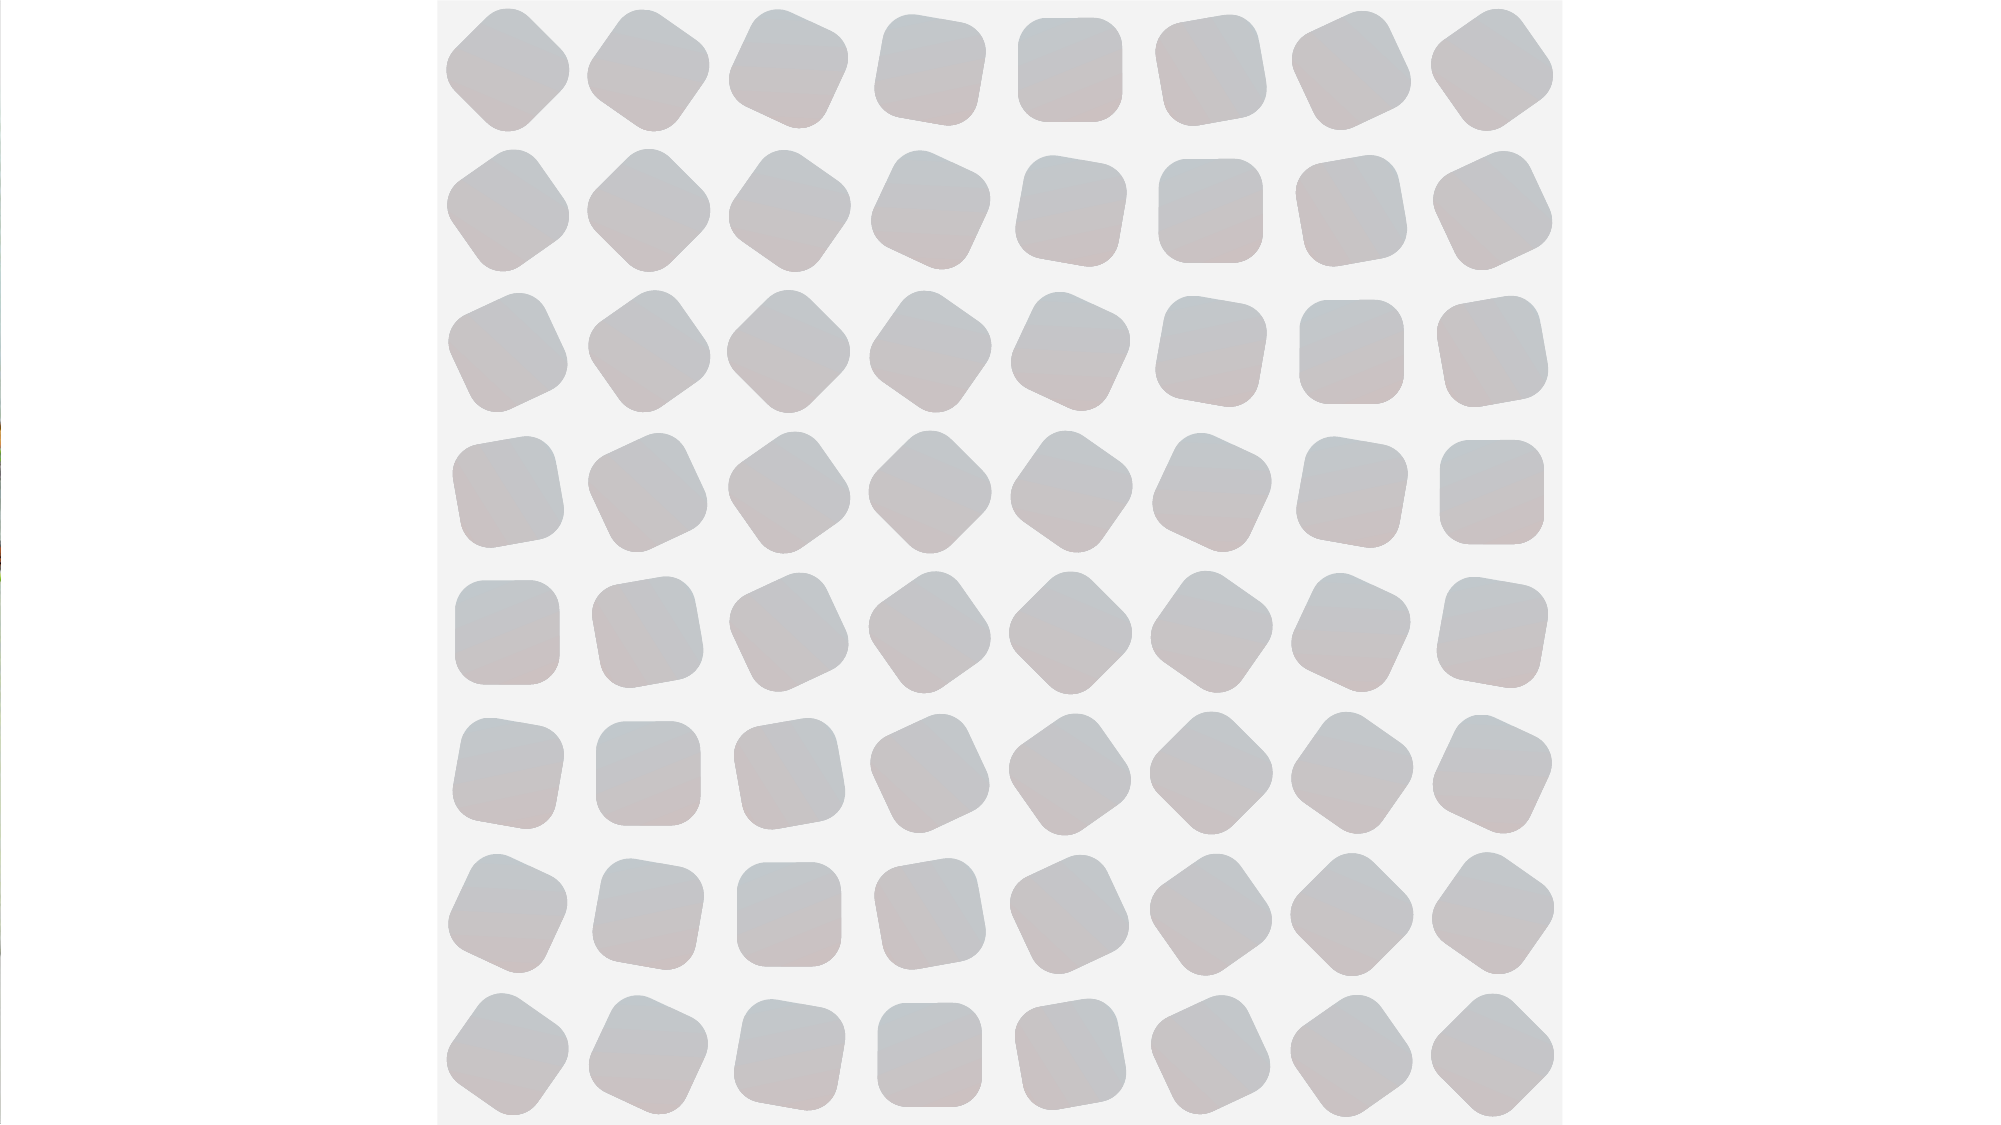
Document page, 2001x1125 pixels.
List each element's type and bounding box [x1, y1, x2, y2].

text_box [436, 0, 1563, 1125]
text_box [455, 16, 1546, 1108]
